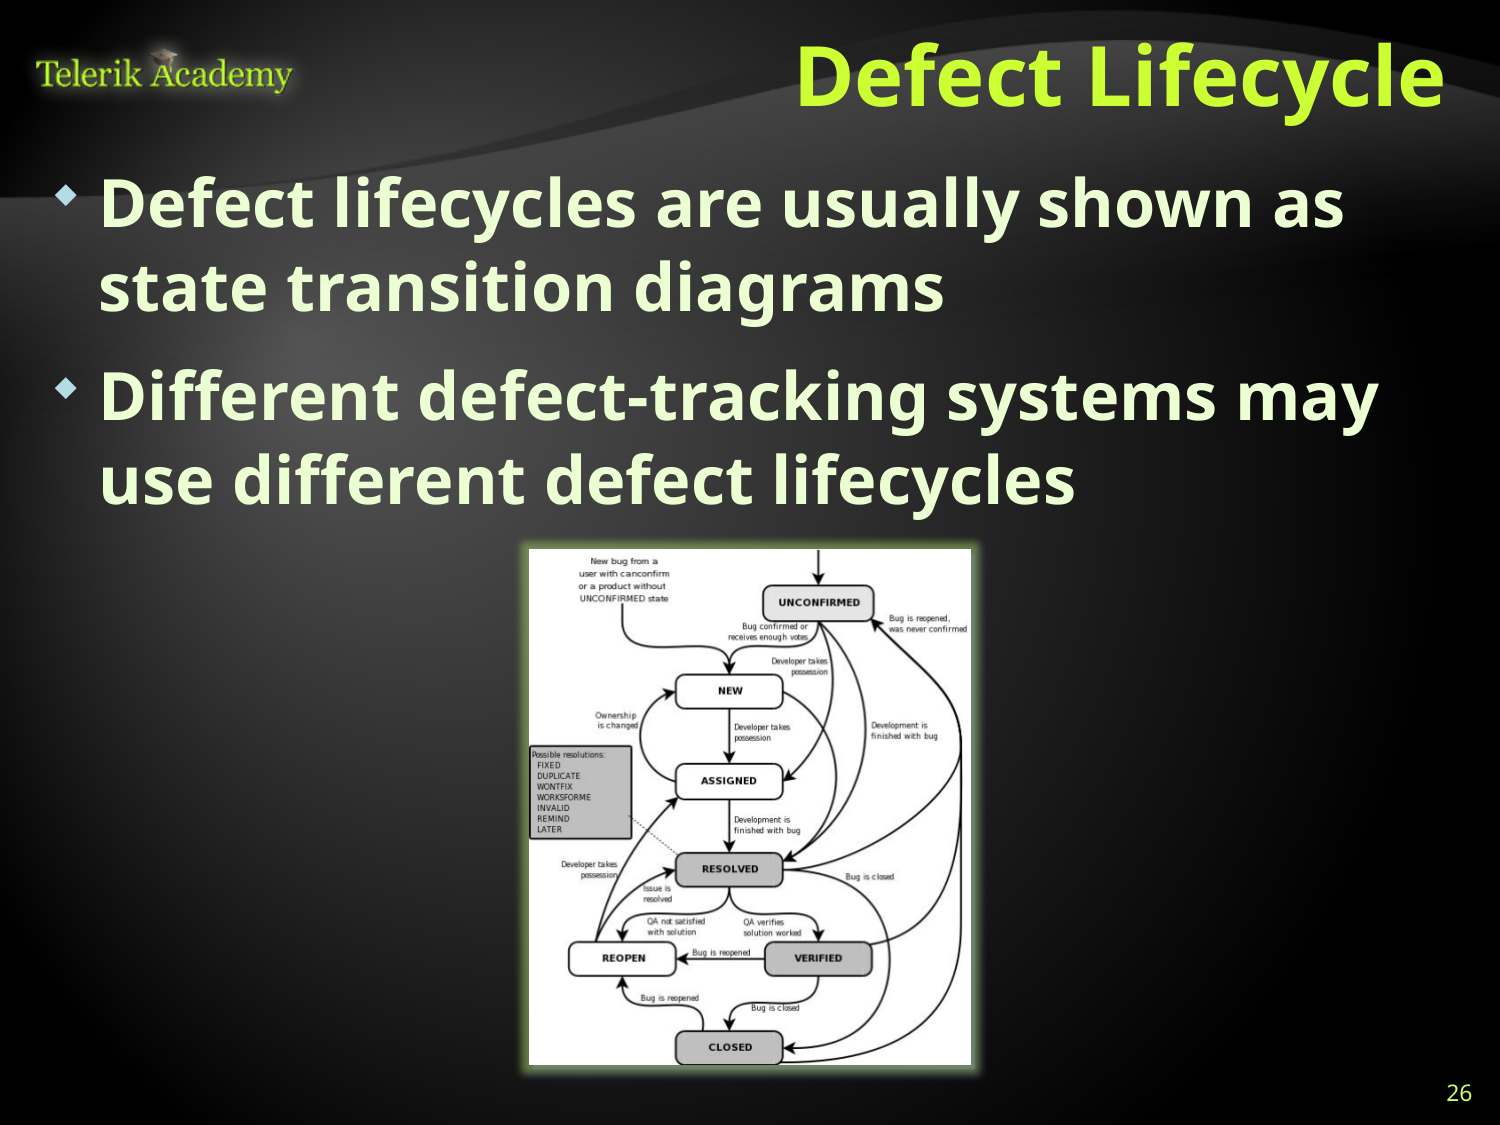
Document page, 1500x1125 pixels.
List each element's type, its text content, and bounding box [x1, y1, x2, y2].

slide_number 26 [1412, 1074, 1488, 1113]
list Defect lifecycles are usually shown as state transition diagrams Different defect-tracking systems may use different defect lifecycles [37, 149, 1463, 1100]
picture [0, 0, 1500, 1125]
title Defect Lifecycle [300, 12, 1463, 149]
